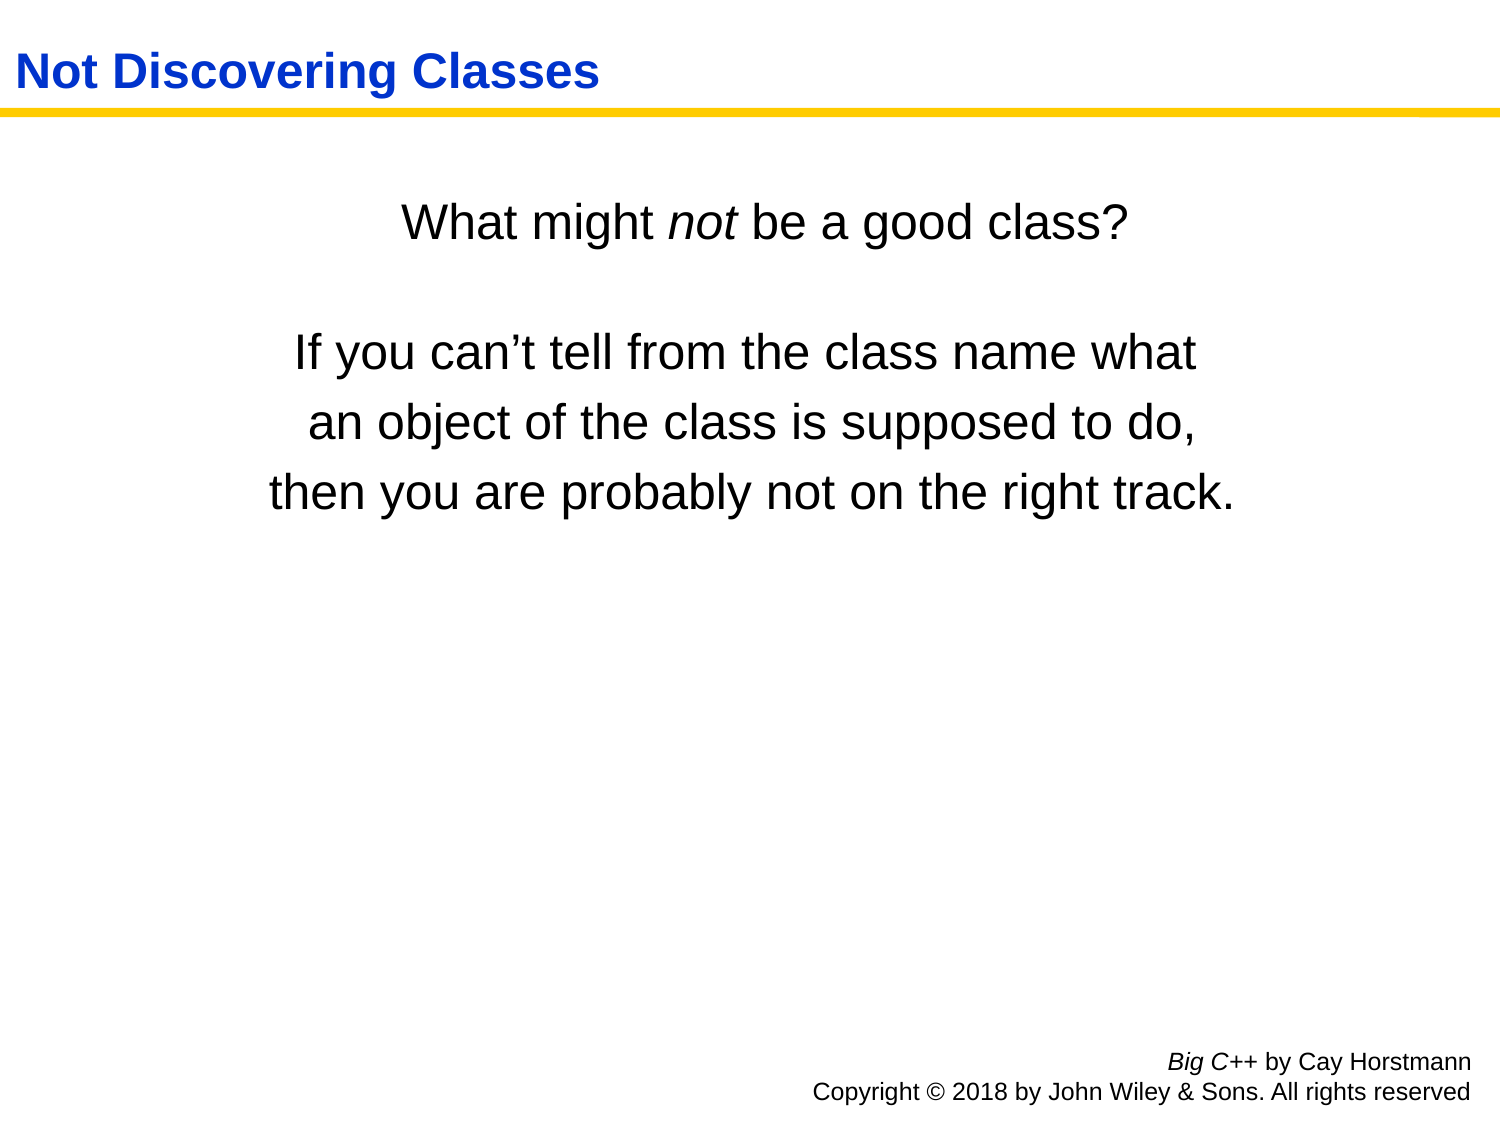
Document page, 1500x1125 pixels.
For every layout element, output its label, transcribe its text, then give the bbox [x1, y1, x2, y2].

footer Big C++ by Cay Horstmann Copyright © 2018 by John Wiley & Sons. All rights reserved [624, 1037, 1488, 1101]
title Not Discovering Classes [0, 24, 1500, 113]
text_box What might not be a good class? If you can’t tell from the class name what an object of the class is supposed to do, then you are probably not on the right track. [27, 182, 1464, 468]
list [26, 157, 1463, 1060]
